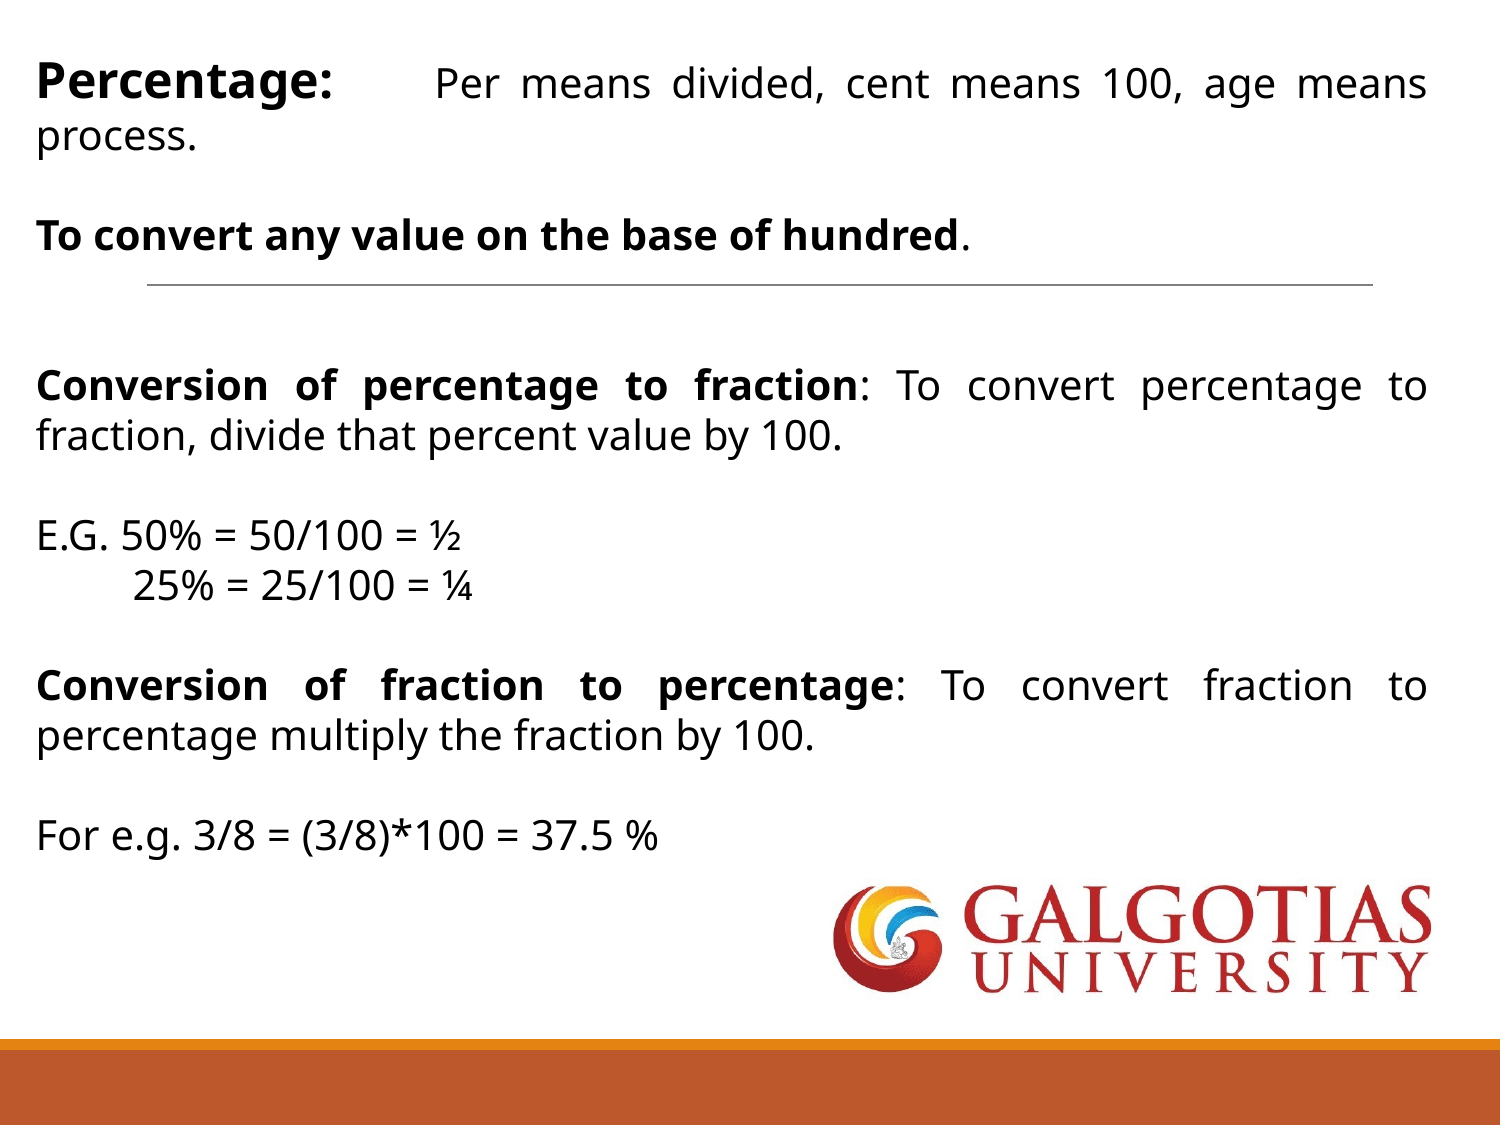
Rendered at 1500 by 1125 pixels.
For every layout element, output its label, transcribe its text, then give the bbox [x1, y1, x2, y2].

picture [820, 878, 1444, 1001]
text_box Percentage: Per means divided, cent means 100, age means process. To convert any value on the base of hundred. Conversion of percentage to fraction: To convert percentage to fraction, divide that percent value by 100. E.G. 50% = 50/100 = ½ 25% = 25/100 = ¼ Conversion of fraction to percentage: To convert fraction to percentage multiply the fraction by 100. For e.g. 3/8 = (3/8)*100 = 37.5 % [20, 41, 1444, 867]
